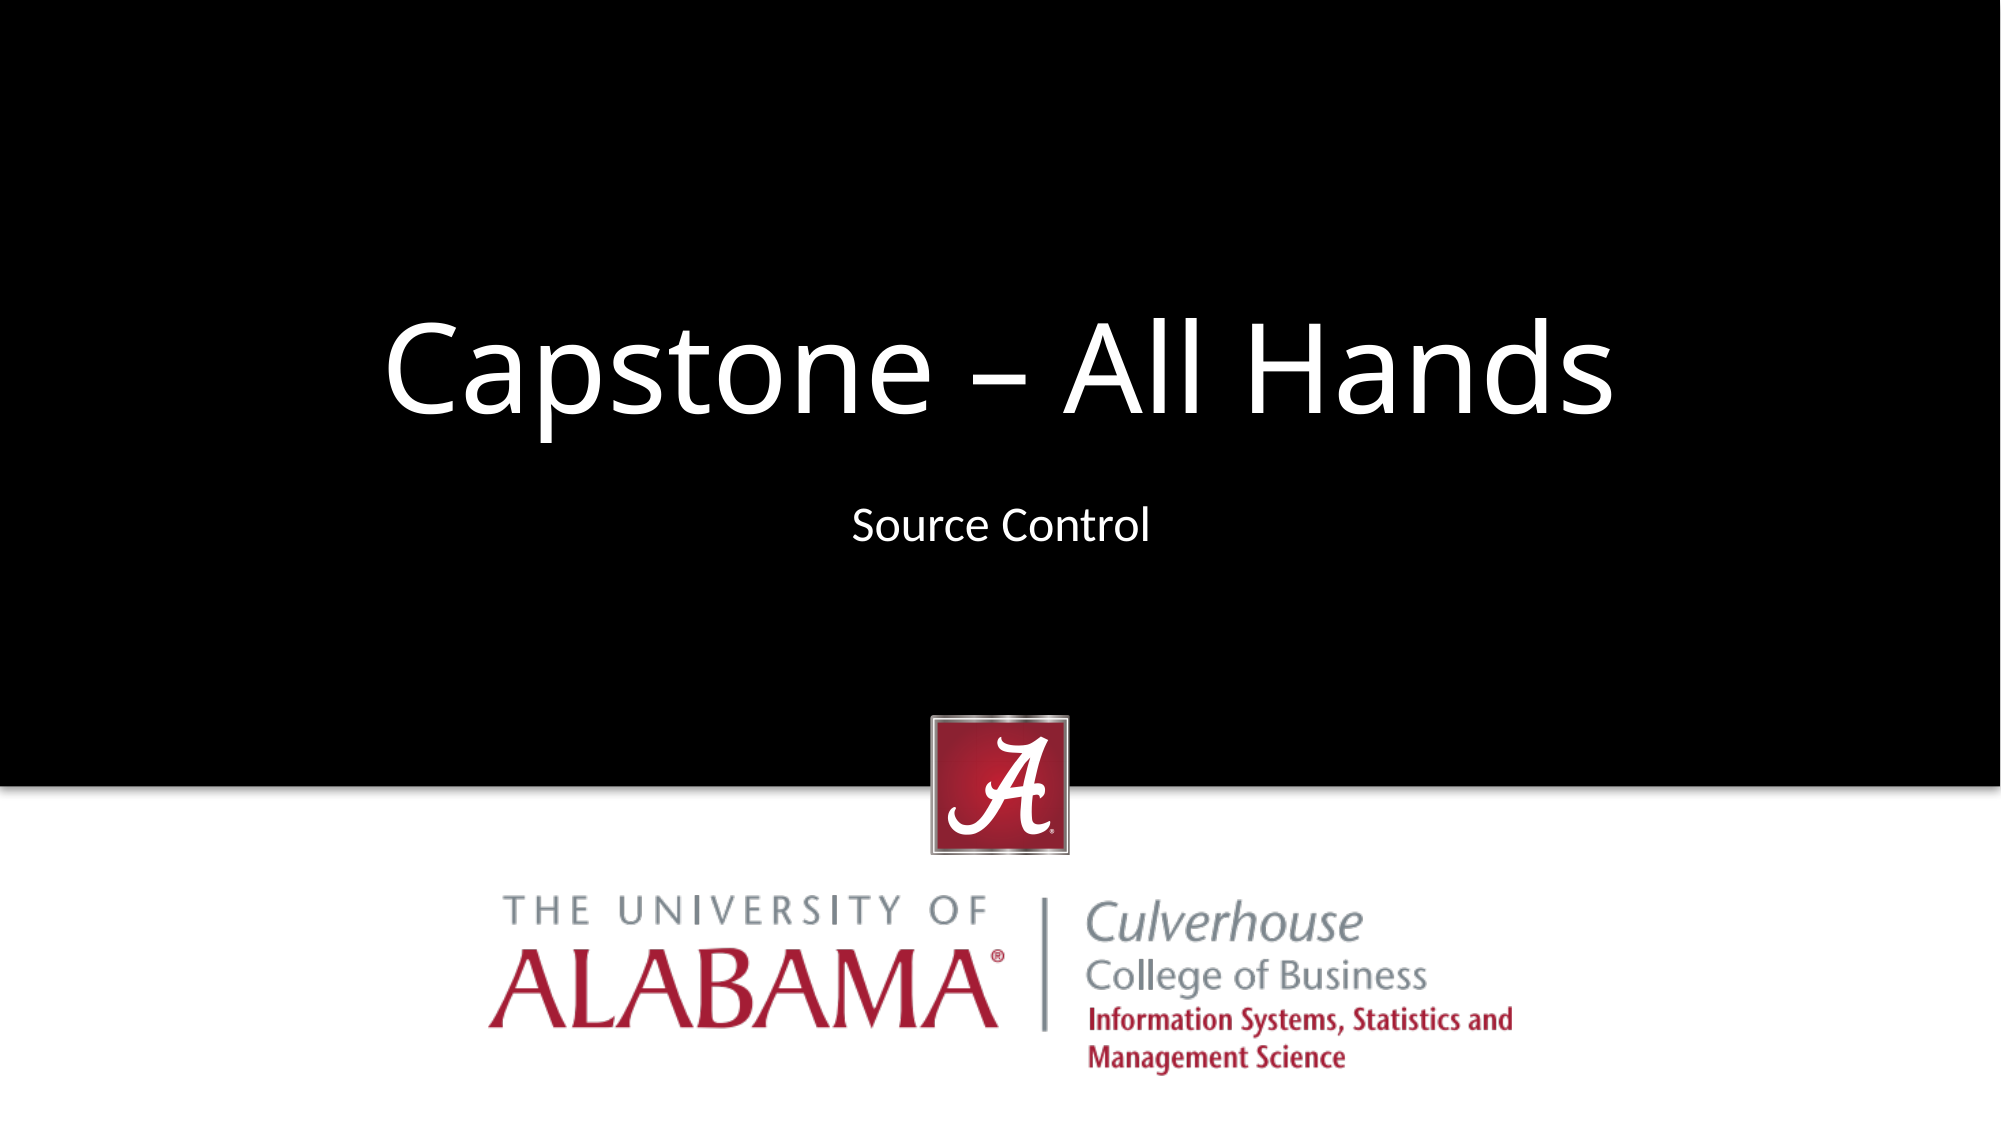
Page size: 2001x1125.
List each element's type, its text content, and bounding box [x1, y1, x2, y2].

subtitle Source Control [251, 490, 1752, 763]
title Capstone – All Hands [249, 184, 1750, 563]
